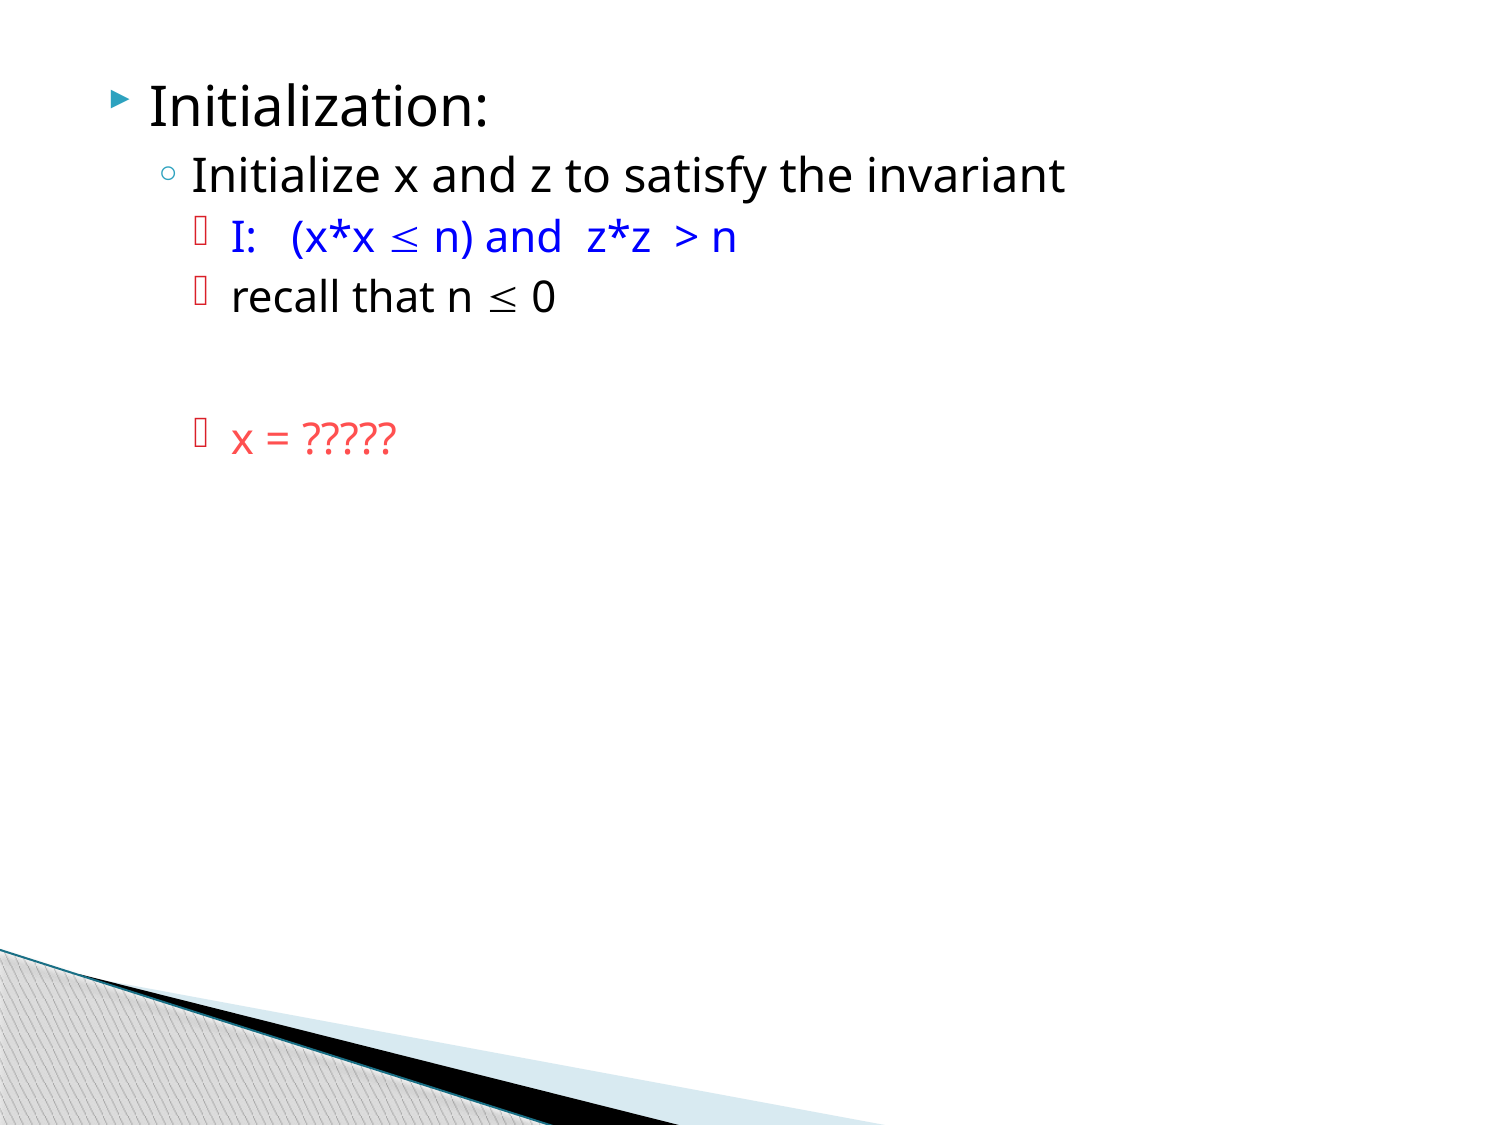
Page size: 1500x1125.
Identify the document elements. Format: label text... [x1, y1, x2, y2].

list Initialization: Initialize x and z to satisfy the invariant I: (x*x  n) and z*z > n recall that n  0 x = ????? [75, 62, 1425, 1005]
